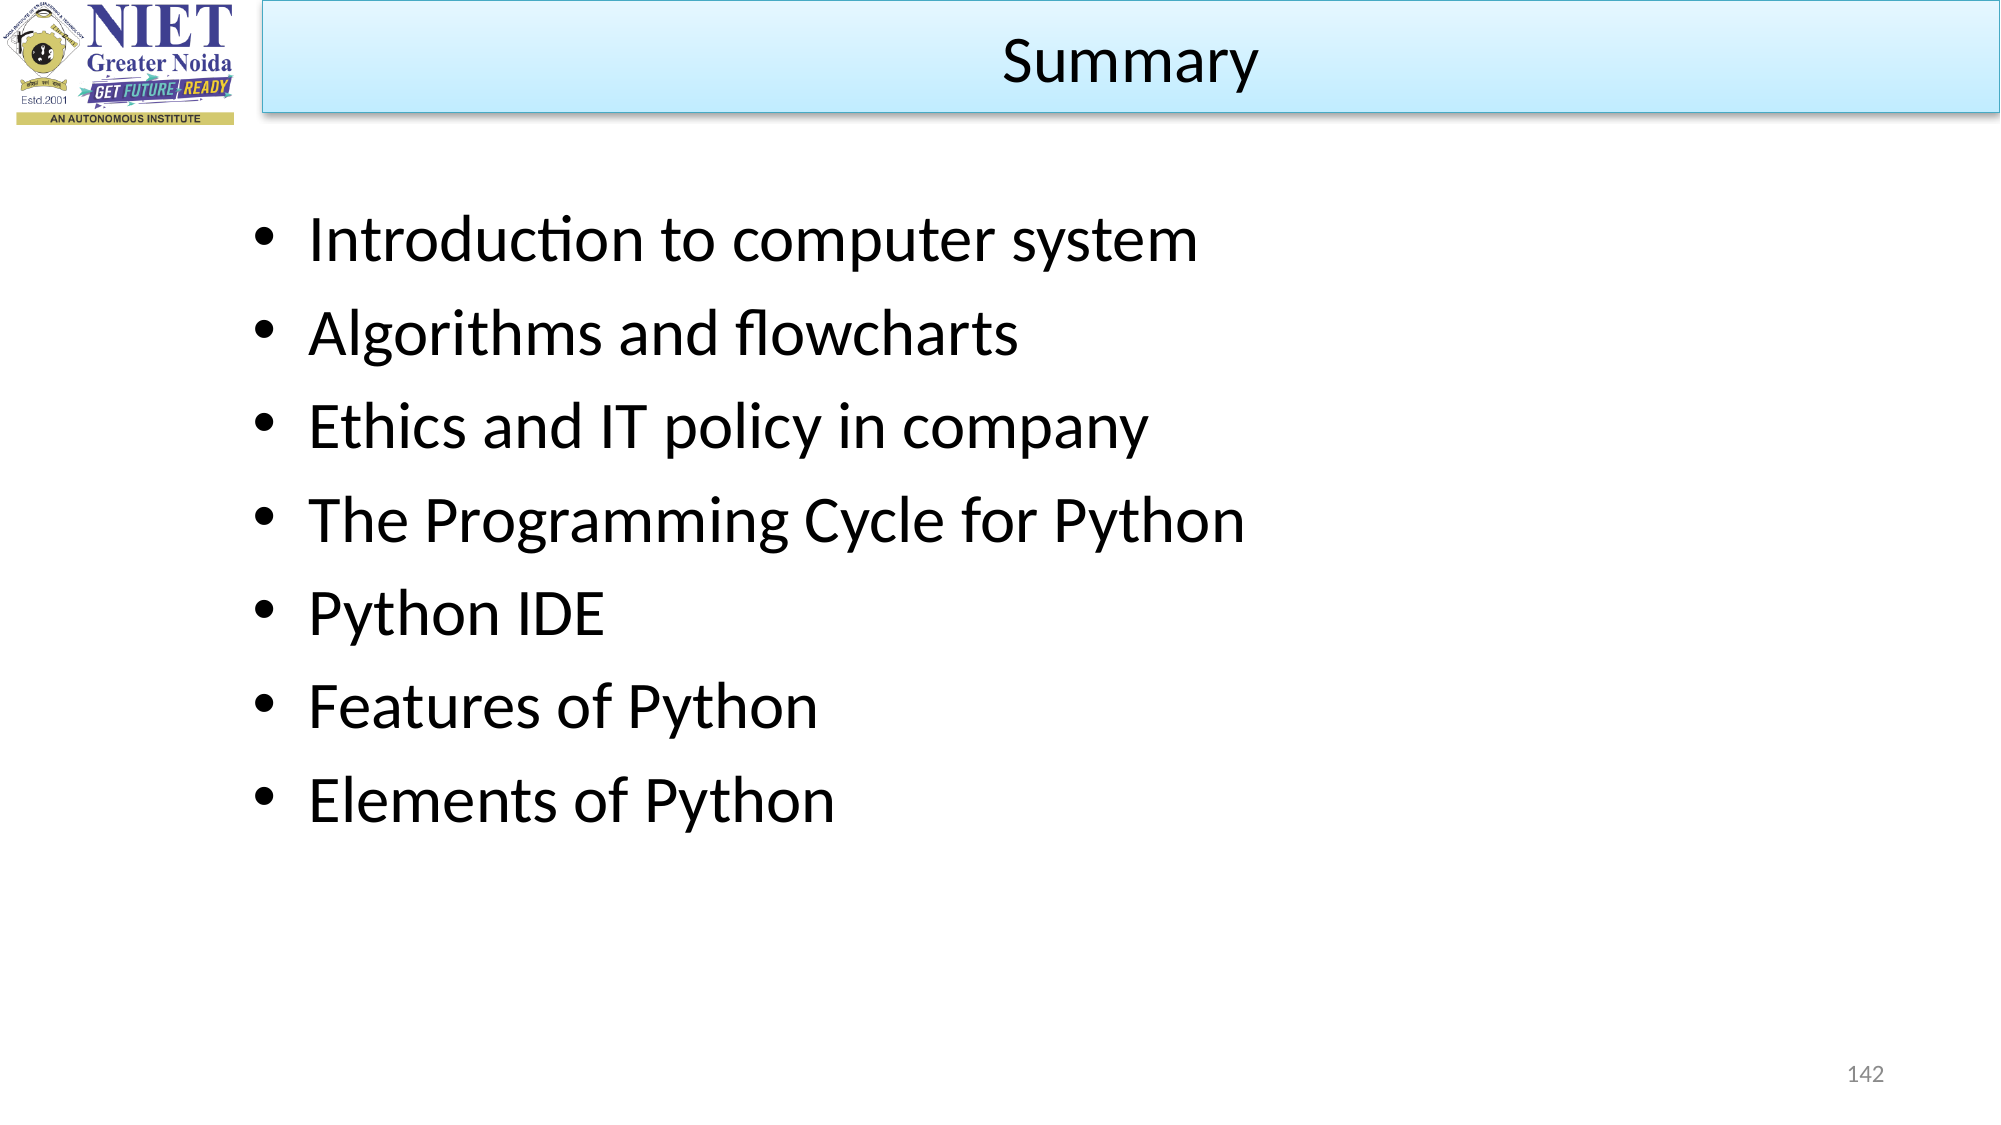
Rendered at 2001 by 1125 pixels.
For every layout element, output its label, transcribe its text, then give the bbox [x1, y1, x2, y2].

slide_number 142 [1433, 1042, 1900, 1103]
list Introduction to computer system Algorithms and flowcharts Ethics and IT policy in company The Programming Cycle for Python Python IDE Features of Python Elements of Python [237, 187, 1900, 1005]
text_box Summary [262, 0, 2000, 113]
picture [3, 2, 234, 125]
